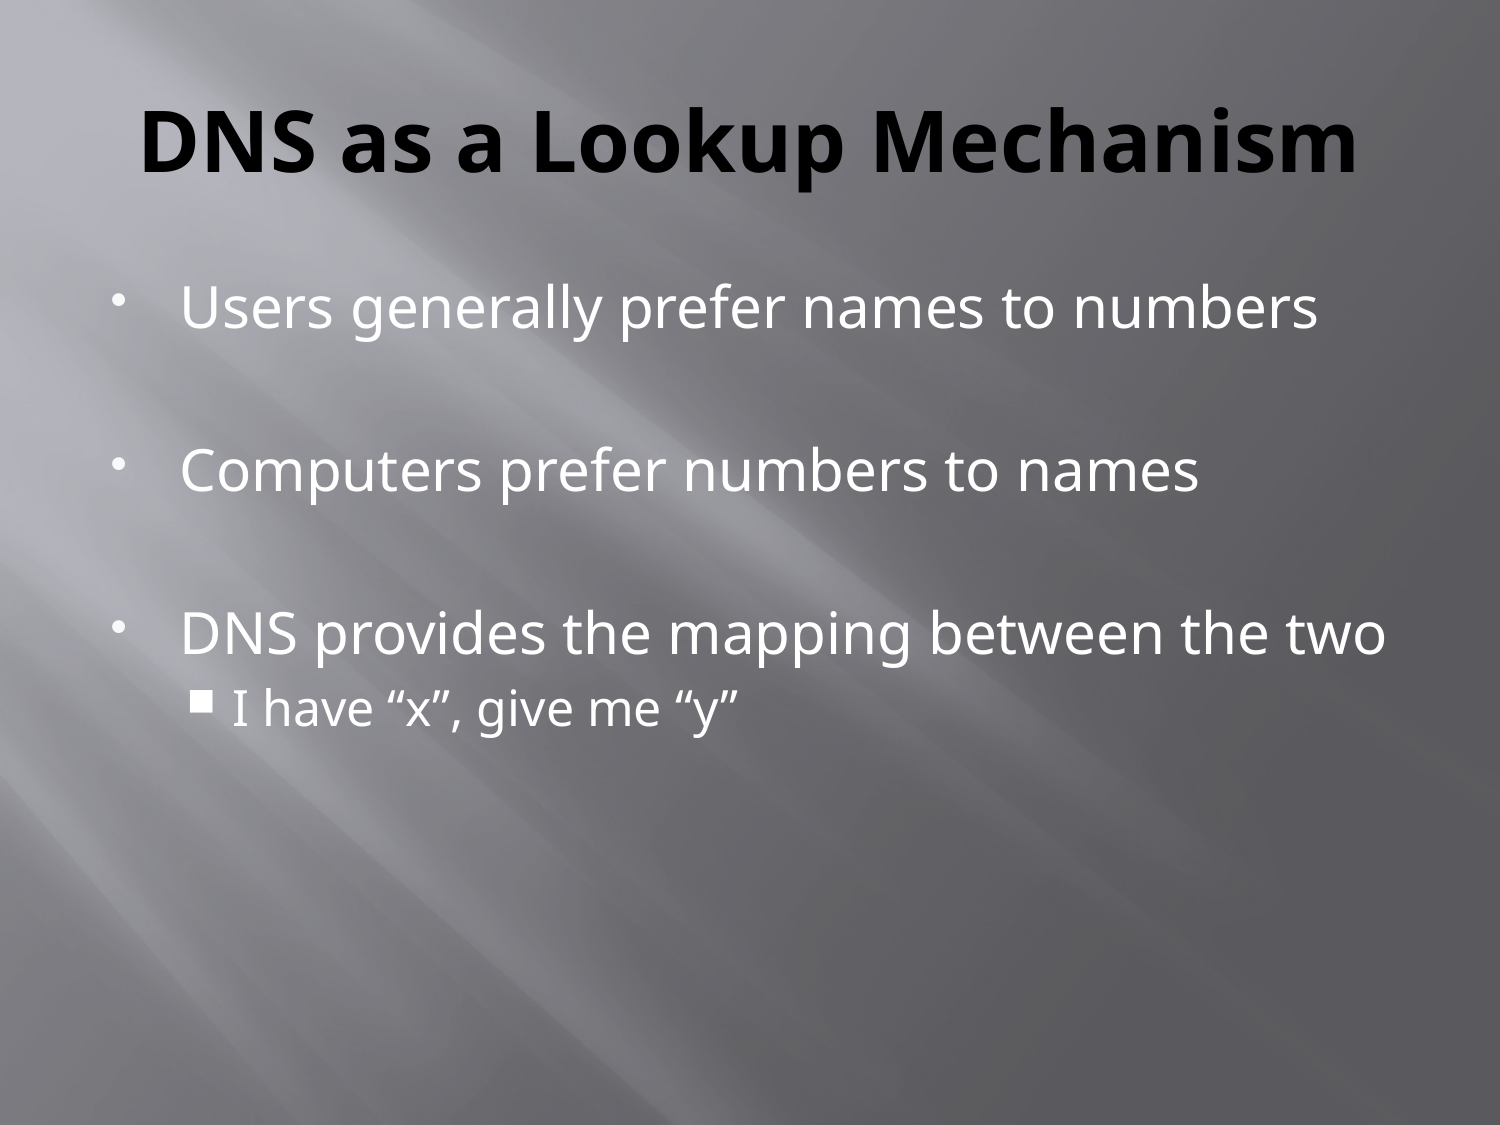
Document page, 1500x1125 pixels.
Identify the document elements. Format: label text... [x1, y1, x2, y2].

title DNS as a Lookup Mechanism [75, 45, 1425, 233]
list Users generally prefer names to numbers Computers prefer numbers to names DNS provides the mapping between the two I have “x”, give me “y” [75, 262, 1425, 1035]
